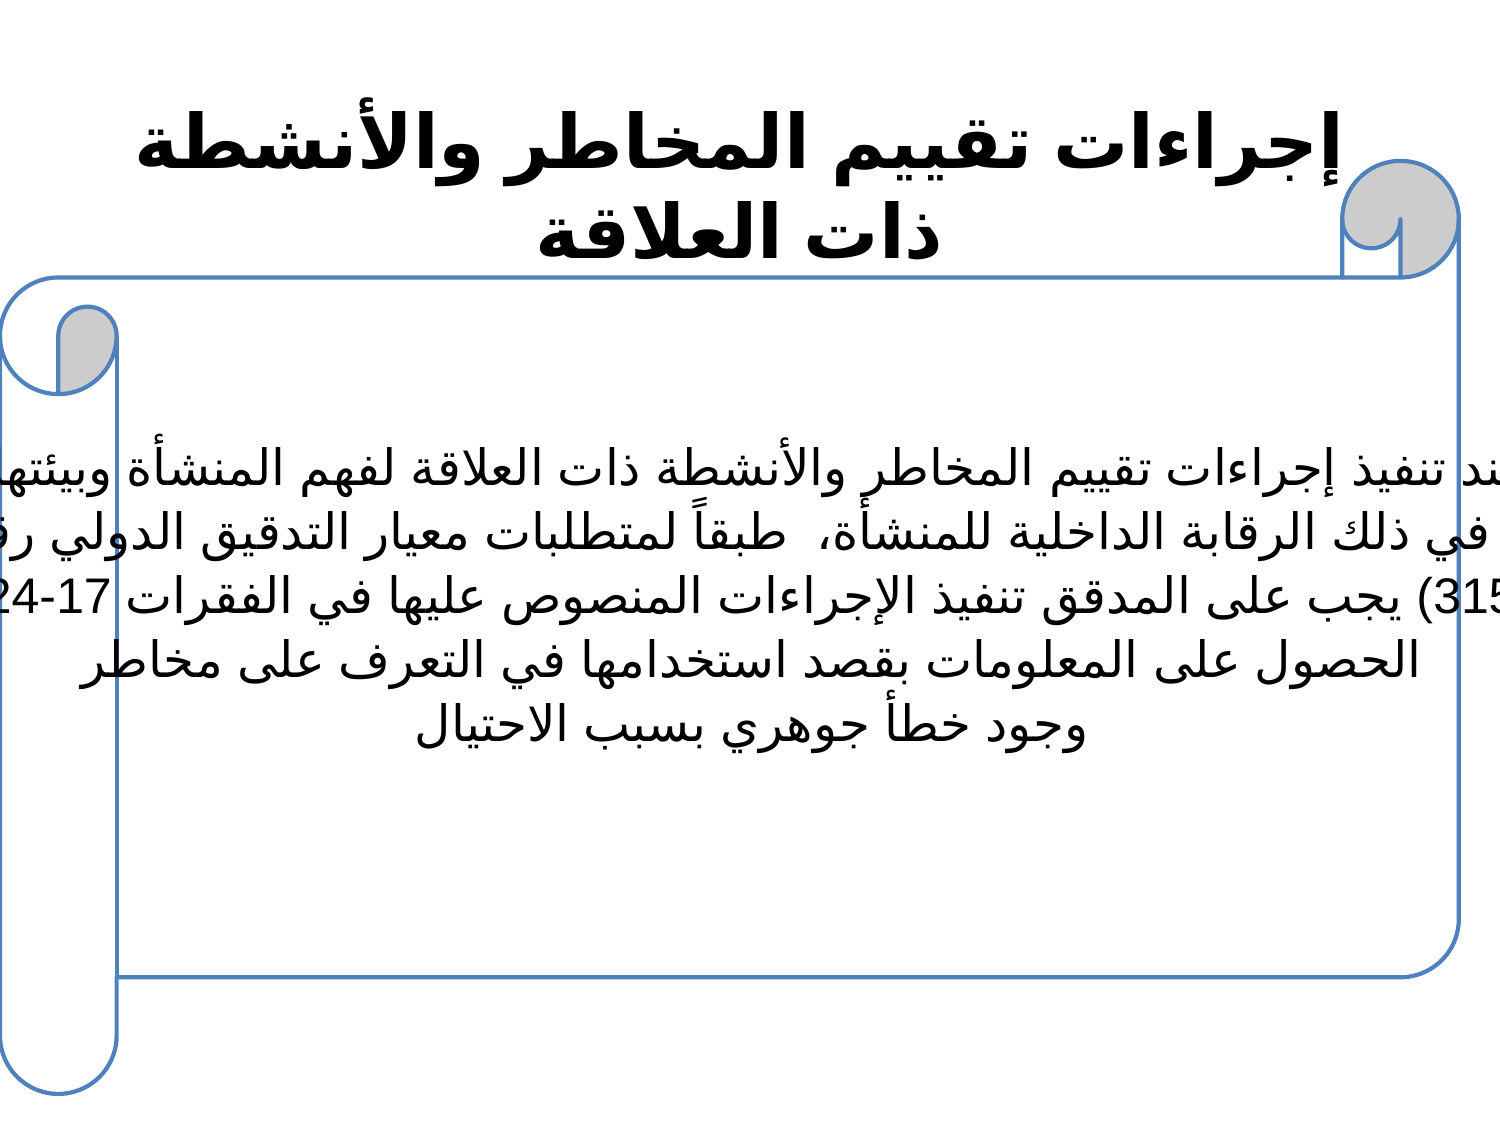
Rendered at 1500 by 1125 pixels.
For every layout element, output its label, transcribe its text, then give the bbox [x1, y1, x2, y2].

text_box عند تنفيذ إجراءات تقييم المخاطر والأنشطة ذات العلاقة لفهم المنشأة وبيئتها، بما في ذلك الرقابة الداخلية للمنشأة، طبقاً لمتطلبات معيار التدقيق الدولي رقم (315) يجب على المدقق تنفيذ الإجراءات المنصوص عليها في الفقرات 17-24 الحصول على المعلومات بقصد استخدامها في التعرف على مخاطر وجود خطأ جوهري بسبب الاحتيال [0, 158, 1461, 1097]
title إجراءات تقييم المخاطر والأنشطة ذات العلاقة [64, 89, 1416, 275]
